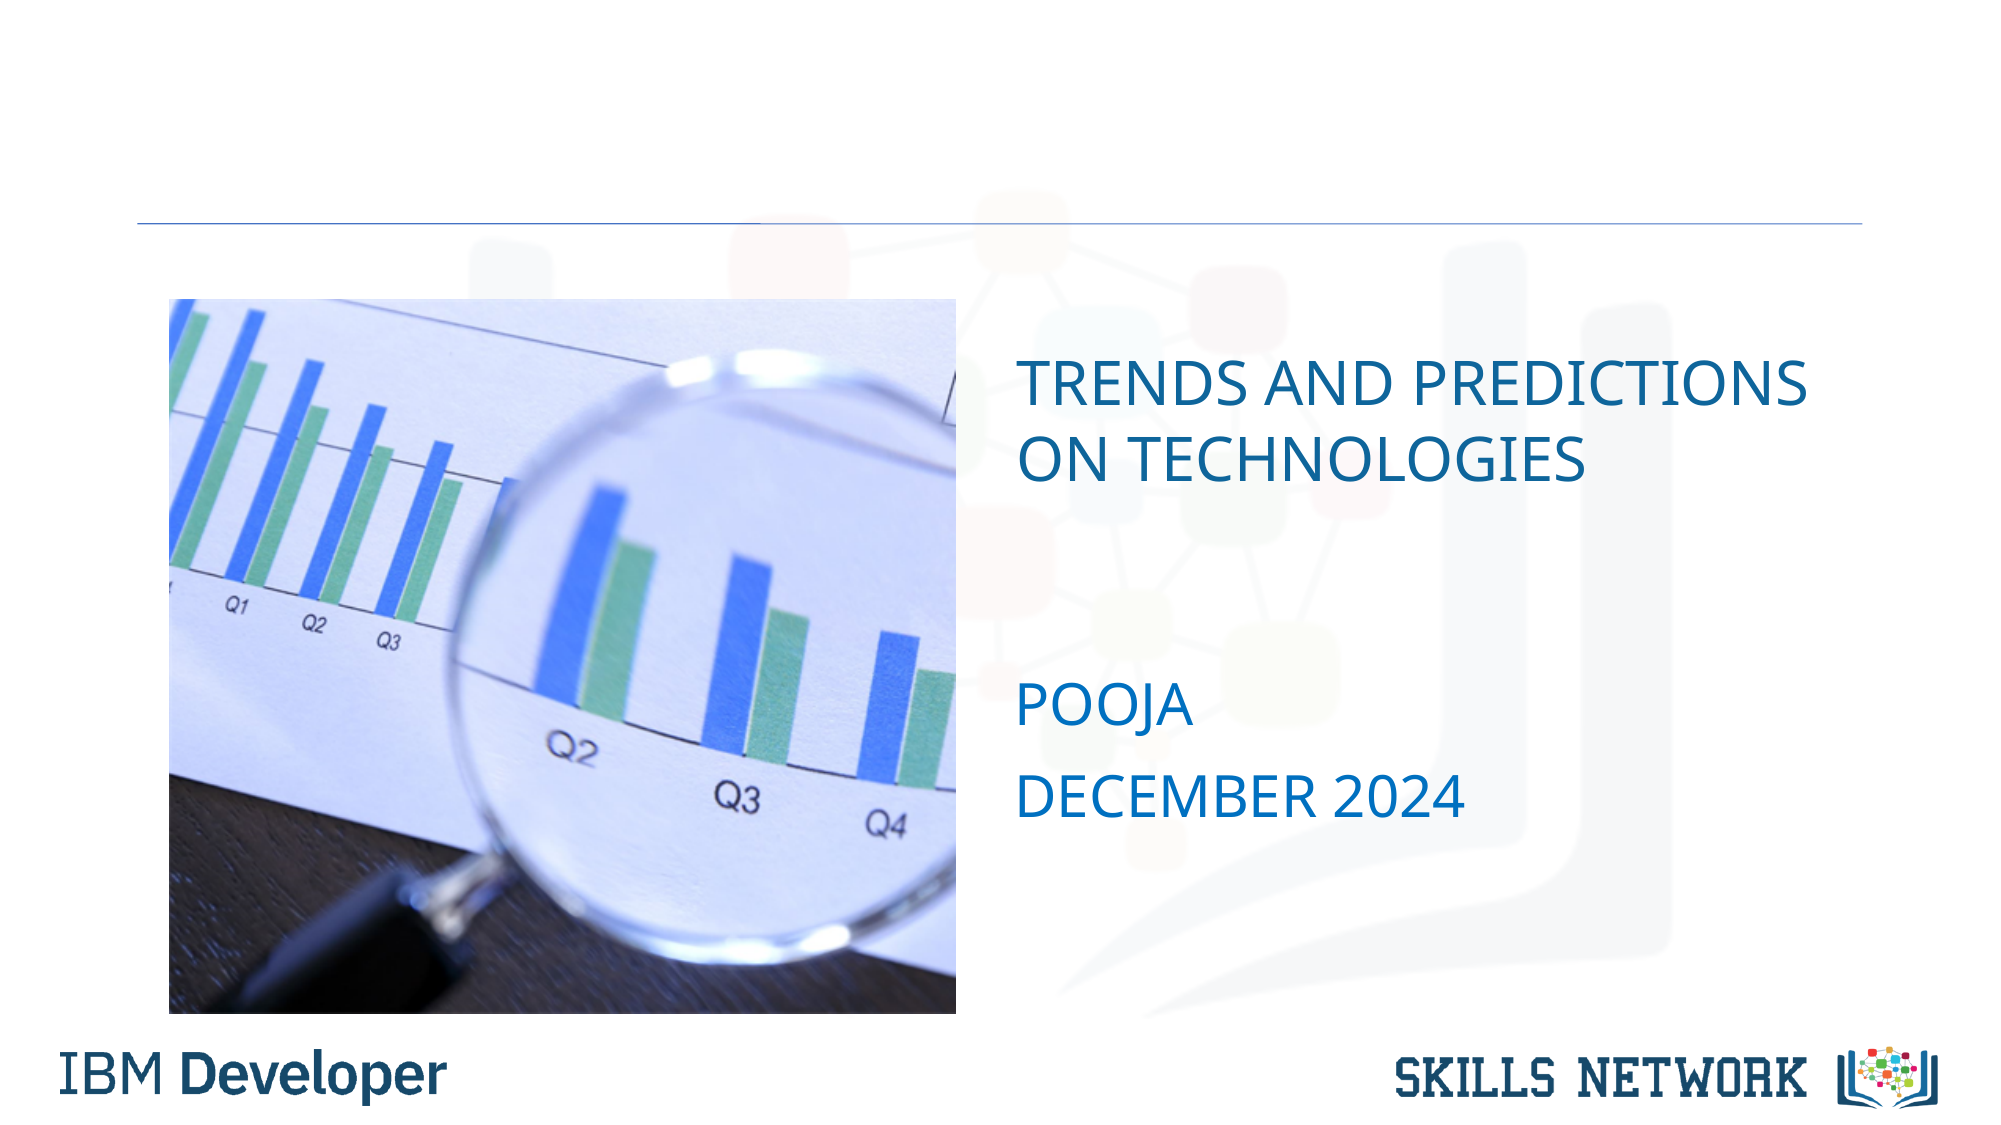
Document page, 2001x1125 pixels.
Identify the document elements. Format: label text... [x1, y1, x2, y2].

picture [1390, 1045, 1945, 1111]
title TRENDS AND PREDICTIONS ON TECHNOLOGIES [1001, 311, 1854, 530]
picture [55, 1045, 459, 1108]
picture [169, 299, 956, 1014]
list POOJA DECEMBER 2024 [999, 661, 1857, 1004]
